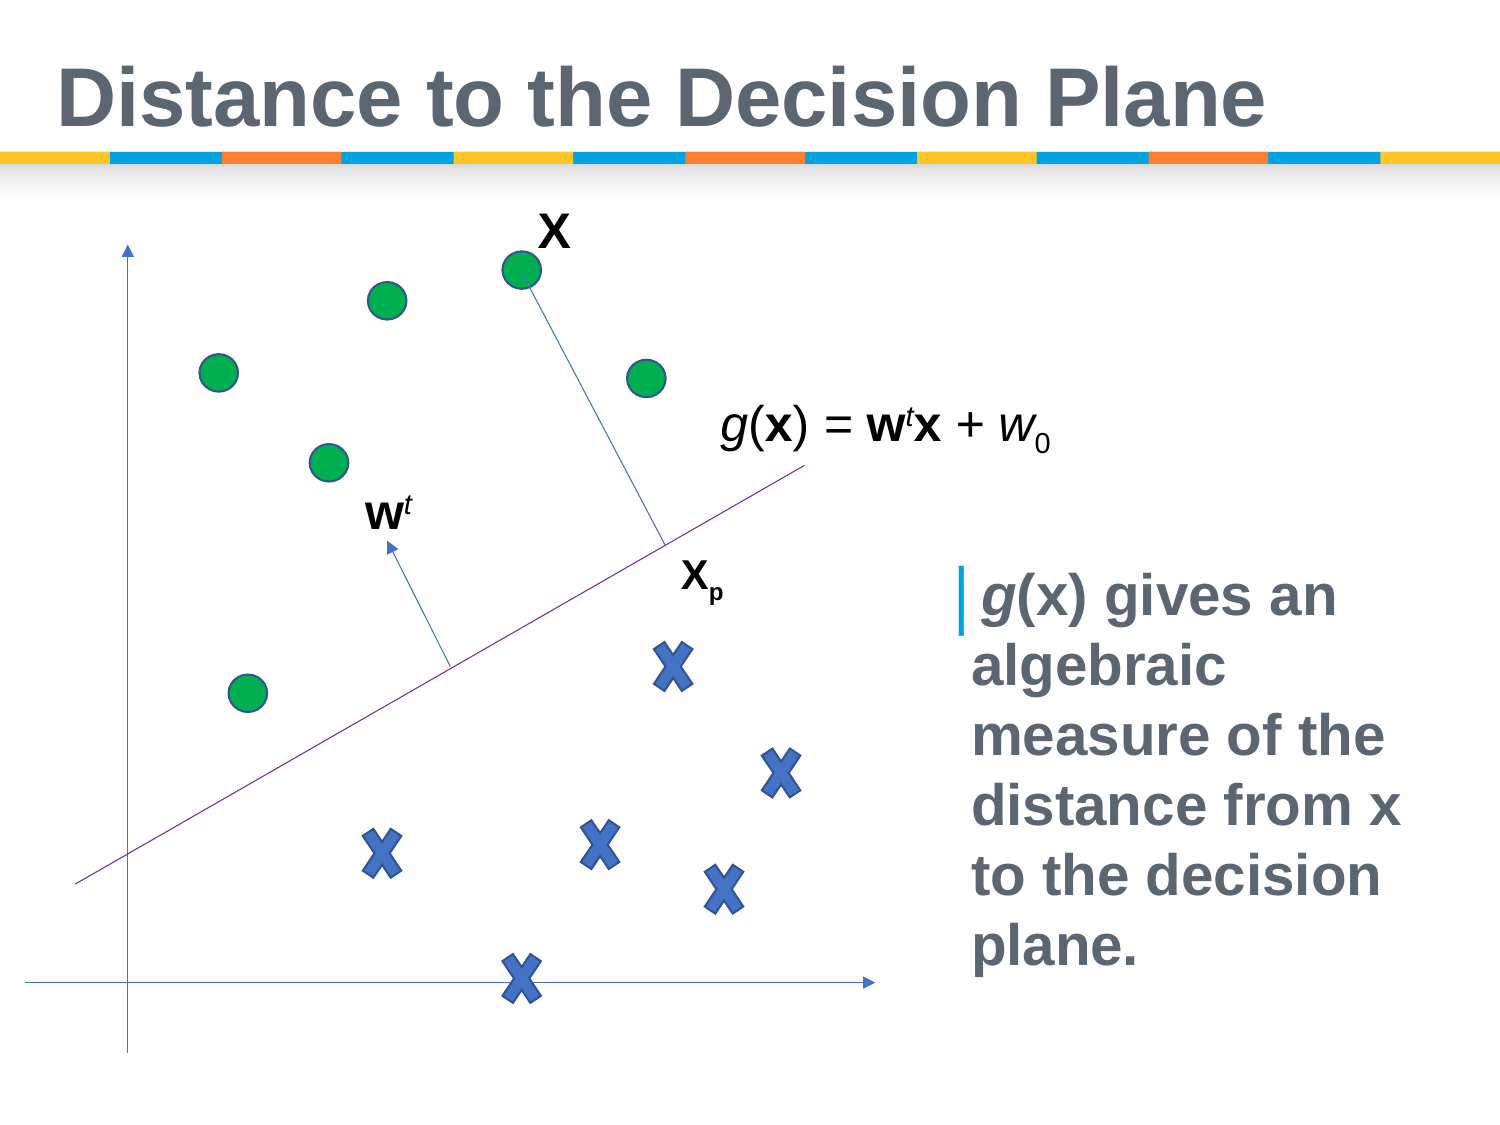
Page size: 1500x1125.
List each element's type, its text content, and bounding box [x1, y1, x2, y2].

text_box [25, 244, 876, 1053]
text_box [75, 465, 805, 885]
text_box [387, 540, 451, 667]
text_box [521, 272, 666, 547]
text_box X [522, 190, 586, 244]
title Distance to the Decision Plane [41, 30, 1500, 169]
text_box g(x) gives an algebraic measure of the distance from x to the decision plane. [931, 551, 1468, 780]
text_box g(x) = wtx + w0 [876, 383, 1066, 467]
